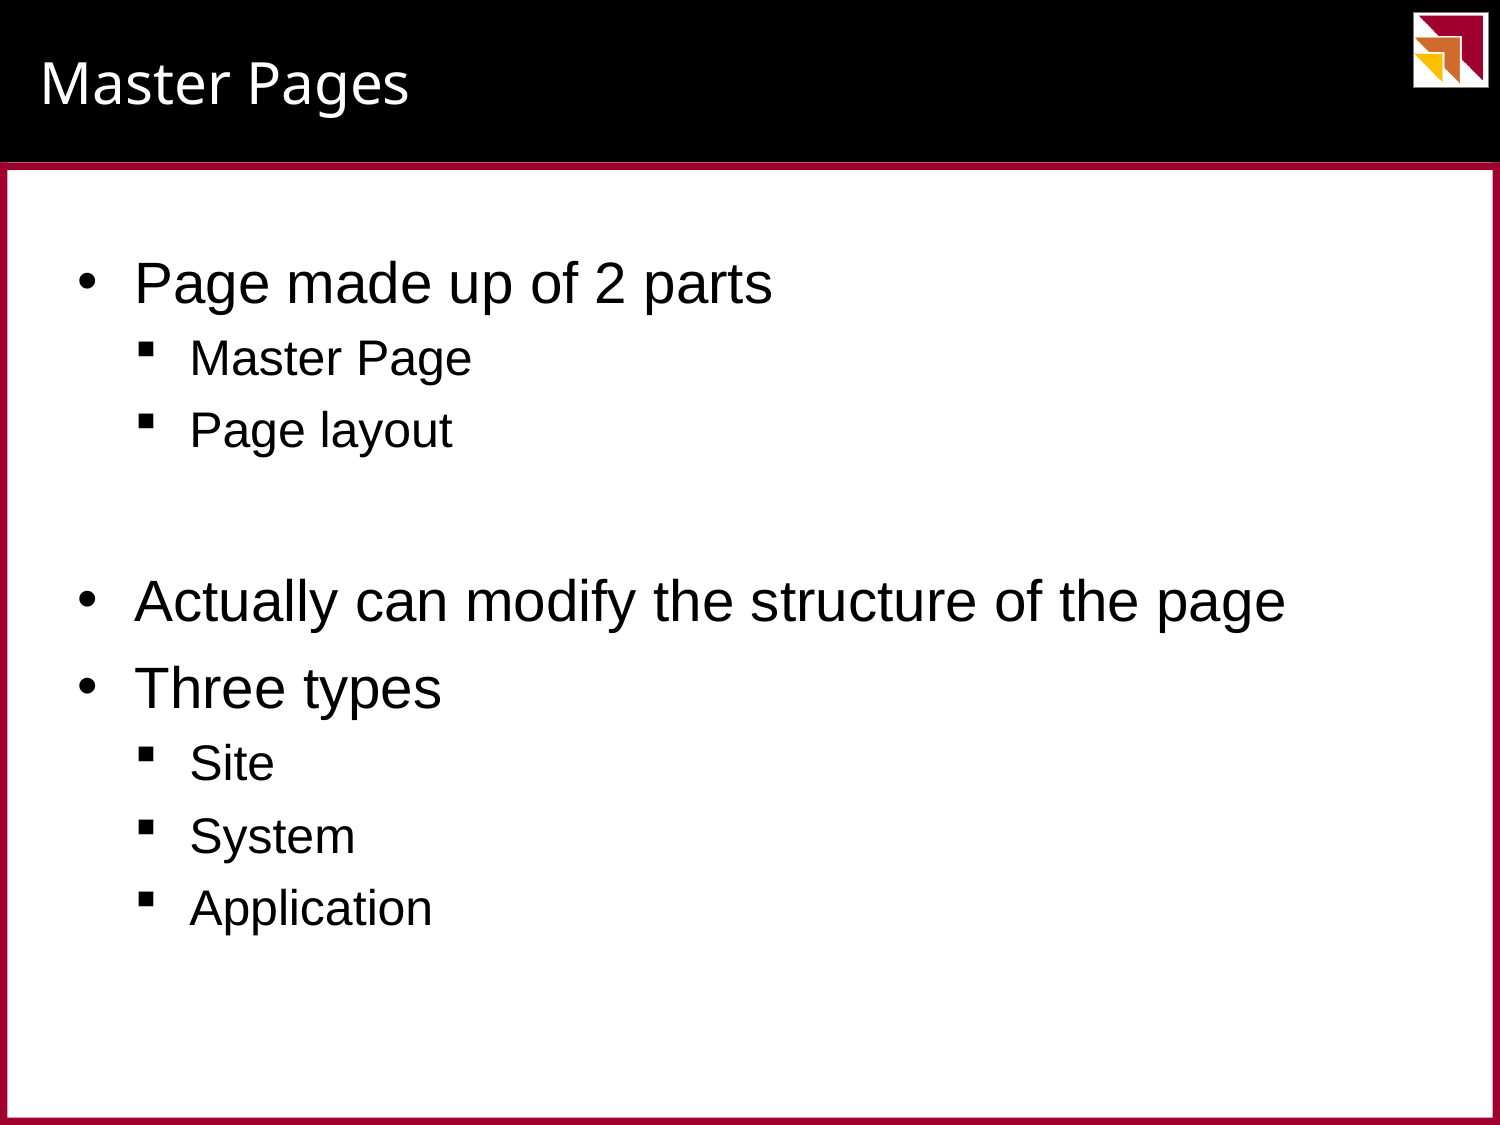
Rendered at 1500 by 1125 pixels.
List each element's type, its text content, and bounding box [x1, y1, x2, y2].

list Page made up of 2 parts Master Page Page layout Actually can modify the structure of the page Three types Site System Application [62, 237, 1438, 1088]
picture [1414, 13, 1488, 87]
title Master Pages [24, 0, 1400, 163]
